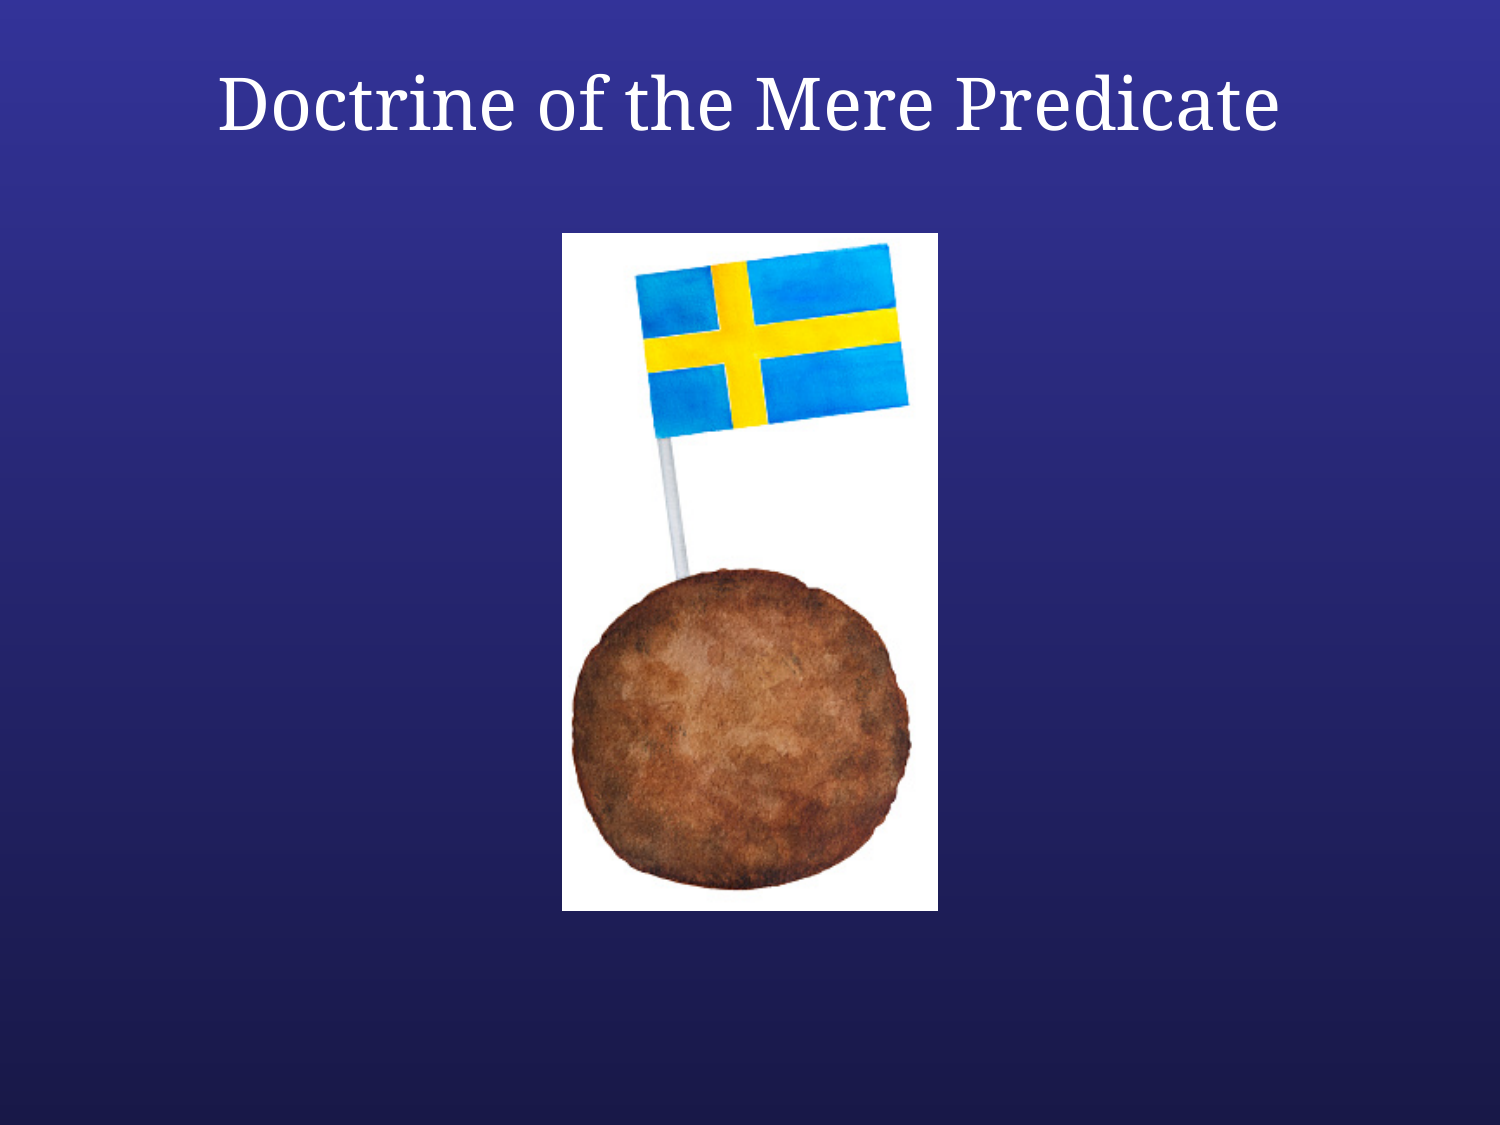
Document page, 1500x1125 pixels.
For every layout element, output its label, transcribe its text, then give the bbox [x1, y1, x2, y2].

title Doctrine of the Mere Predicate [75, 37, 1425, 180]
picture [562, 233, 938, 911]
